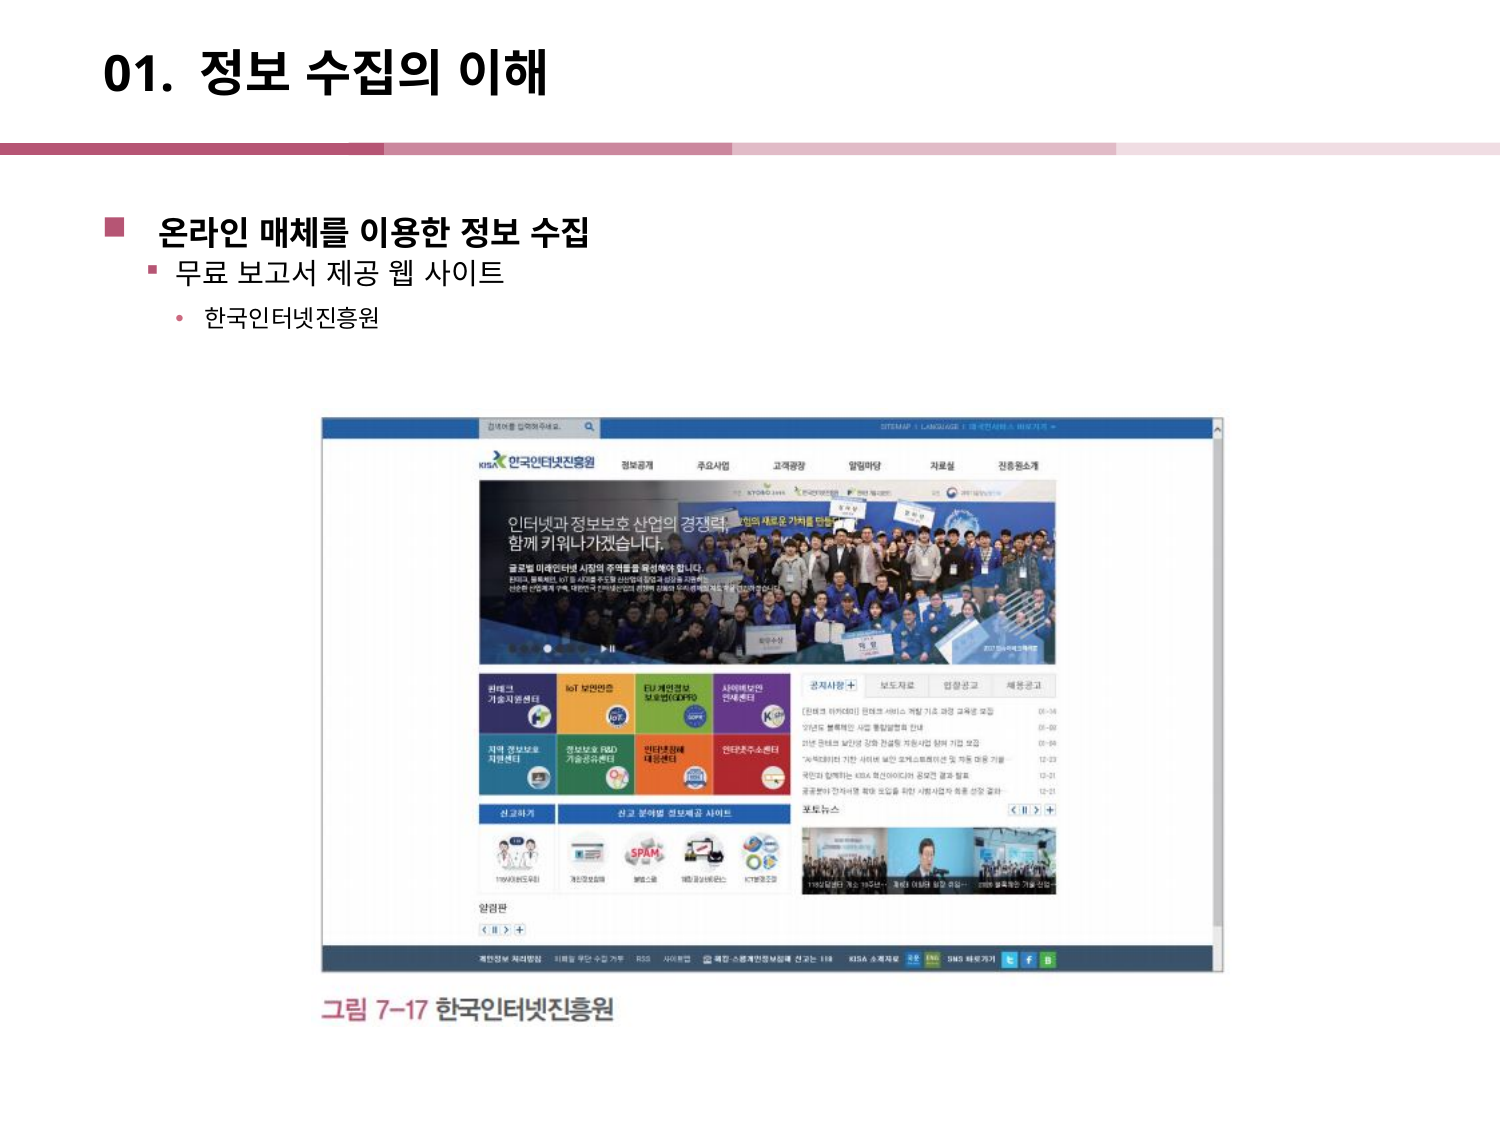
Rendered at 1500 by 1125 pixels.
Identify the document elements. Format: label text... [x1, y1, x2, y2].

list 온라인 매체를 이용한 정보 수집 무료 보고서 제공 웹 사이트 한국인터넷진흥원 [86, 184, 1459, 1071]
title 01. 정보 수집의 이해 [88, 30, 1329, 121]
picture [311, 408, 1234, 1027]
